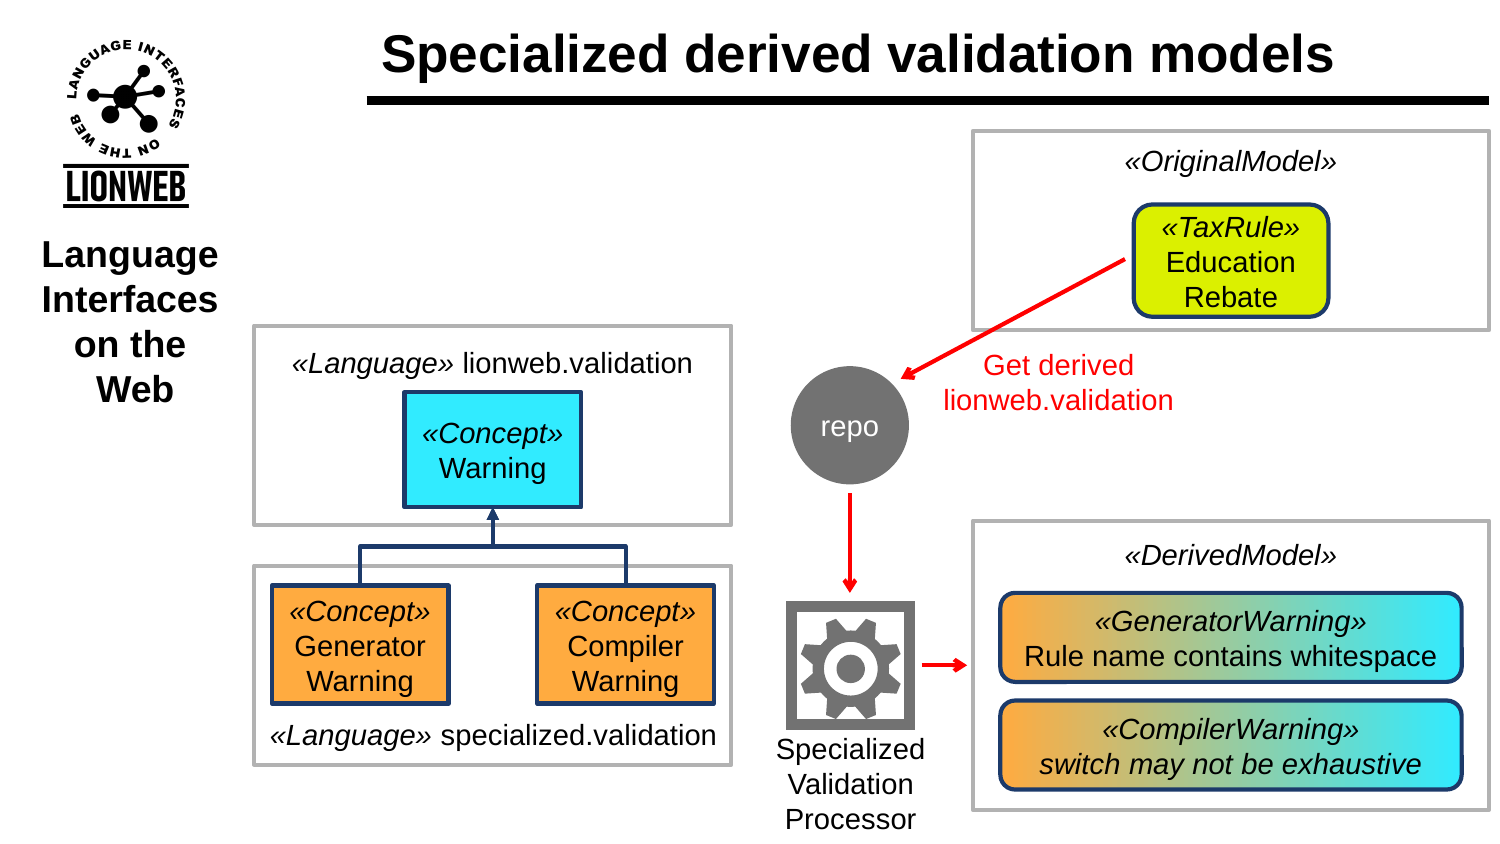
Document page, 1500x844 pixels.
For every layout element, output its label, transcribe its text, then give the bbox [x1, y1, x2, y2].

text_box Specialized Validation Processor [760, 723, 941, 843]
text_box «TaxRule» Education Rebate [1131, 202, 1331, 319]
text_box repo [788, 364, 912, 487]
text_box «Concept» Compiler Warning [535, 583, 716, 706]
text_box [791, 605, 911, 725]
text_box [387, 479, 466, 614]
text_box [252, 324, 733, 527]
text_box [900, 258, 1126, 380]
text_box «Concept» Warning [402, 390, 583, 509]
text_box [519, 479, 599, 614]
title Specialized derived validation models [366, 4, 1490, 99]
text_box [252, 564, 733, 767]
text_box «Language» specialized.validation [255, 709, 733, 759]
text_box «Language» lionweb.validation [277, 337, 709, 387]
text_box Get derived lionweb.validation [928, 338, 1190, 424]
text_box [972, 520, 1490, 811]
picture [63, 36, 189, 208]
text_box [971, 129, 1491, 332]
text_box «Concept» Generator Warning [270, 583, 451, 706]
text_box «OriginalModel» [972, 135, 1490, 186]
